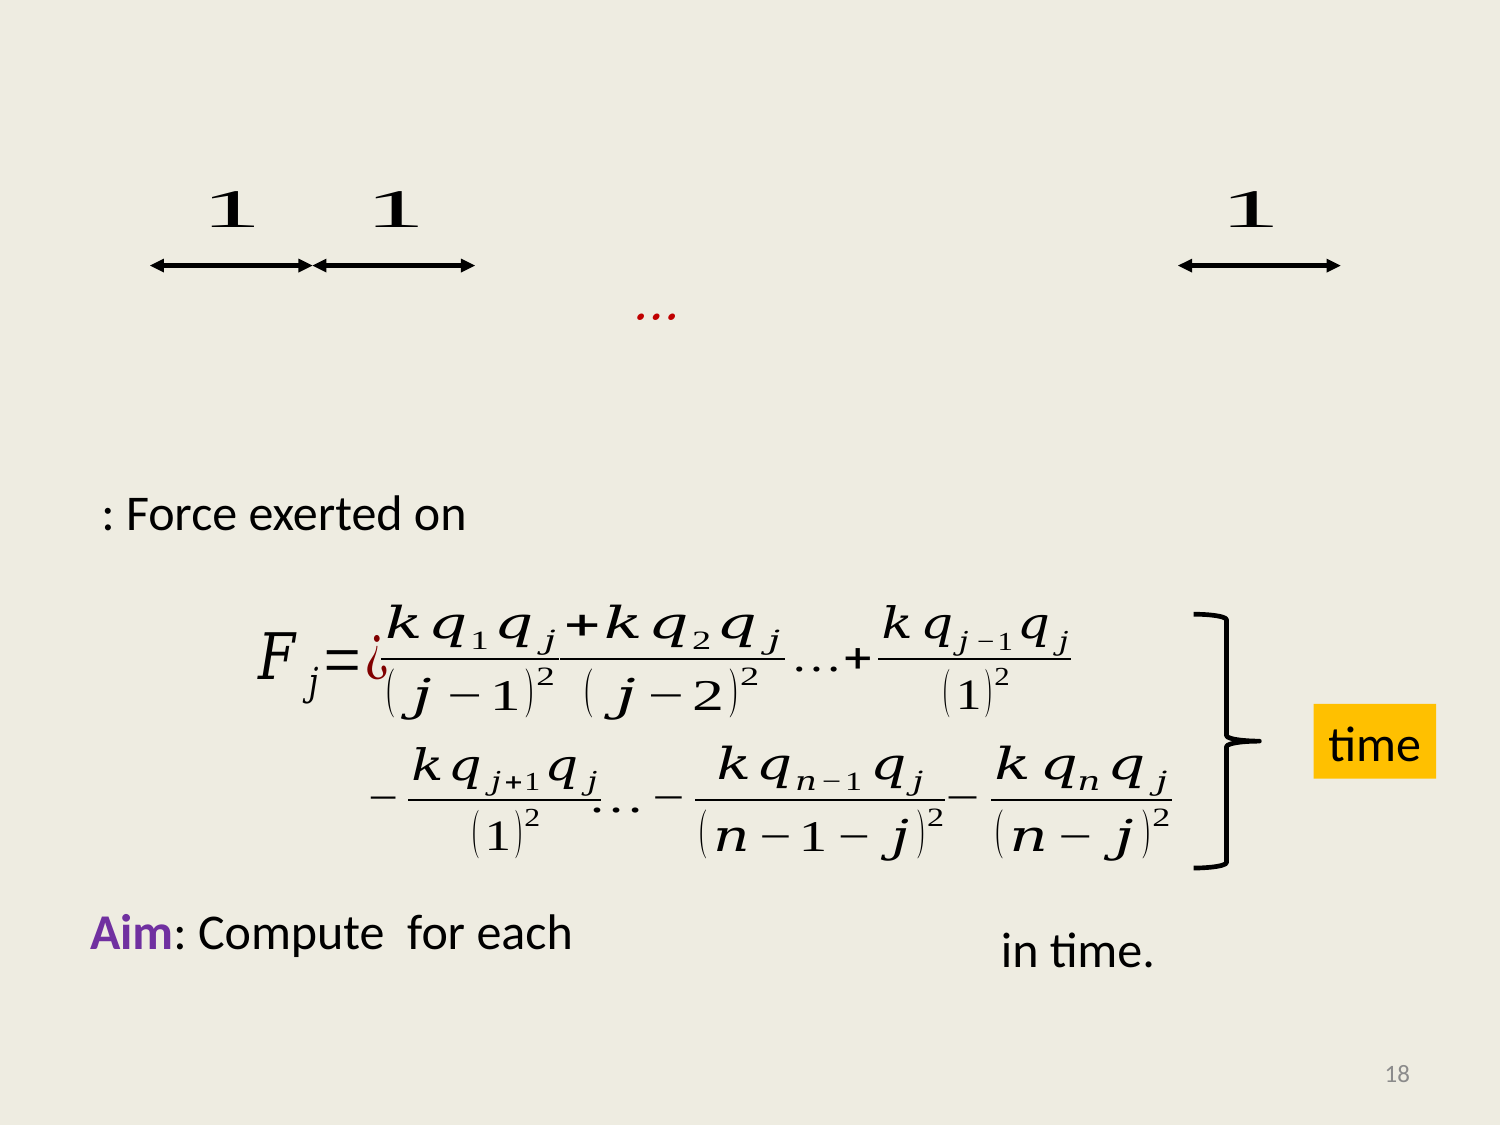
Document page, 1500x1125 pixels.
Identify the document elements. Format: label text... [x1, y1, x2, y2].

slide_number 18 [1074, 1042, 1425, 1103]
text_box [1193, 613, 1261, 869]
